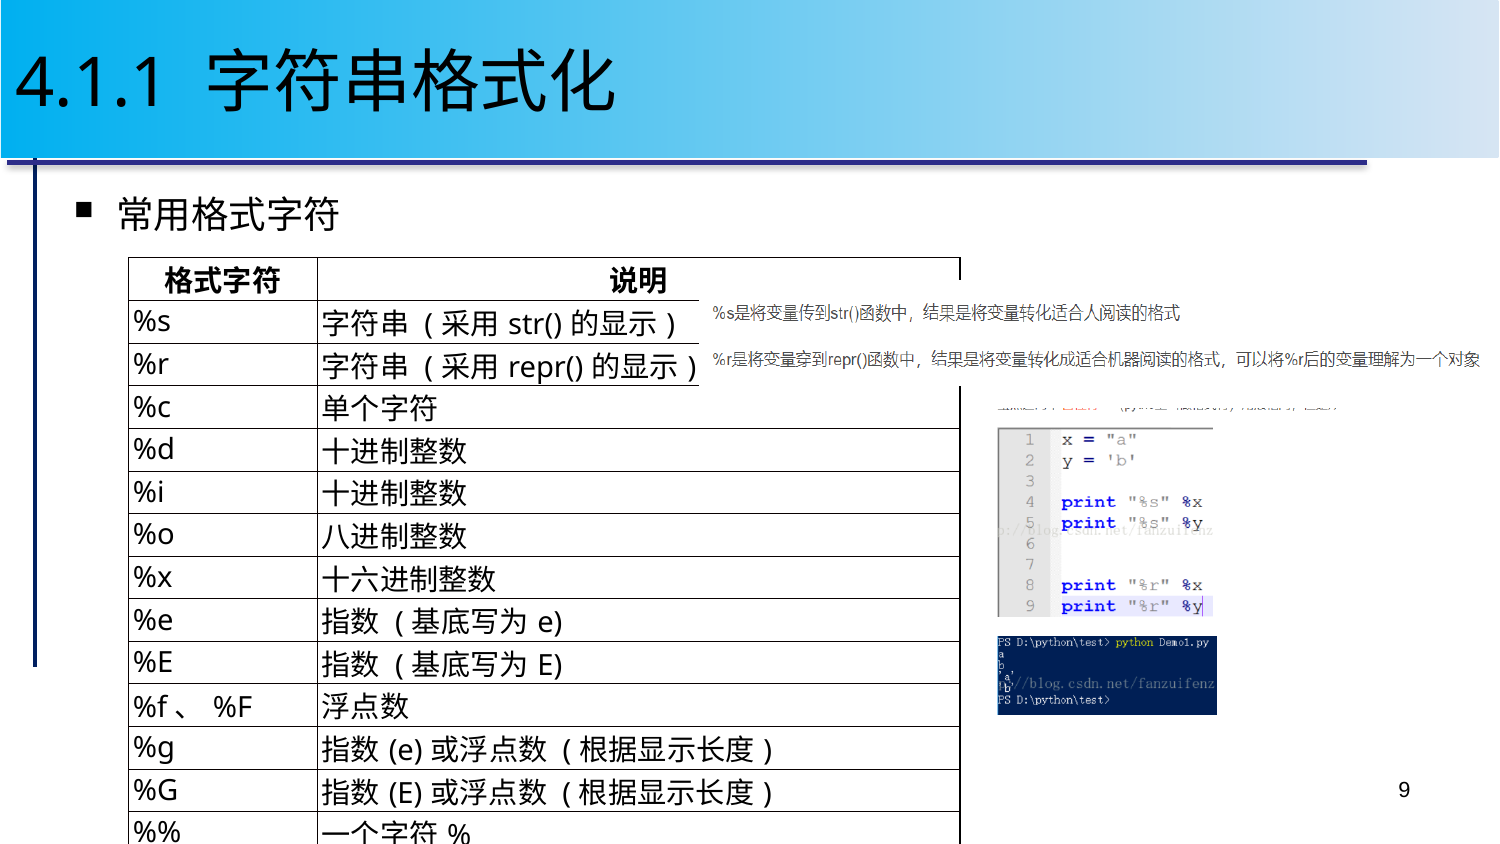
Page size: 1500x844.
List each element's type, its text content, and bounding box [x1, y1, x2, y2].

table_cell %G [129, 770, 317, 811]
table_cell 指数(E)或浮点数 (根据显示长度) [318, 770, 959, 811]
table_cell 八进制整数 [318, 514, 959, 556]
title 4.1.1 字符串格式化 [0, 0, 1499, 158]
table_cell 指数(e)或浮点数 (根据显示长度) [318, 727, 959, 769]
table_cell 单个字符 [318, 386, 959, 428]
table_cell %E [129, 642, 317, 683]
table_cell 指数 (基底写为E) [318, 642, 959, 683]
table_cell %s [129, 301, 317, 343]
slide_number 9 [1074, 768, 1425, 828]
table_cell %o [129, 514, 317, 556]
table_cell 十六进制整数 [318, 557, 959, 598]
table_cell %c [129, 386, 317, 428]
table_cell 十进制整数 [318, 429, 959, 471]
table_header 格式字符 [129, 258, 317, 300]
table_cell %r [129, 344, 317, 385]
table_cell %e [129, 599, 317, 641]
table_cell %g [129, 727, 317, 769]
table_cell %d [129, 429, 317, 471]
table_cell %x [129, 557, 317, 598]
table_cell 字符串 (采用repr()的显示) [318, 344, 693, 385]
table_cell %f、%F [129, 684, 317, 726]
table_cell 一个字符% [318, 812, 959, 844]
table_cell 指数 (基底写为e) [318, 599, 959, 641]
list 常用格式字符 [59, 183, 1257, 742]
table_cell 字符串 (采用str()的显示) [318, 301, 693, 343]
table_cell 浮点数 [318, 684, 959, 726]
table_cell 十进制整数 [318, 472, 959, 513]
picture [994, 408, 1337, 731]
table_cell %% [129, 812, 317, 844]
table_header 说明 [318, 258, 959, 300]
picture [698, 280, 1500, 386]
table_cell %i [129, 472, 317, 513]
